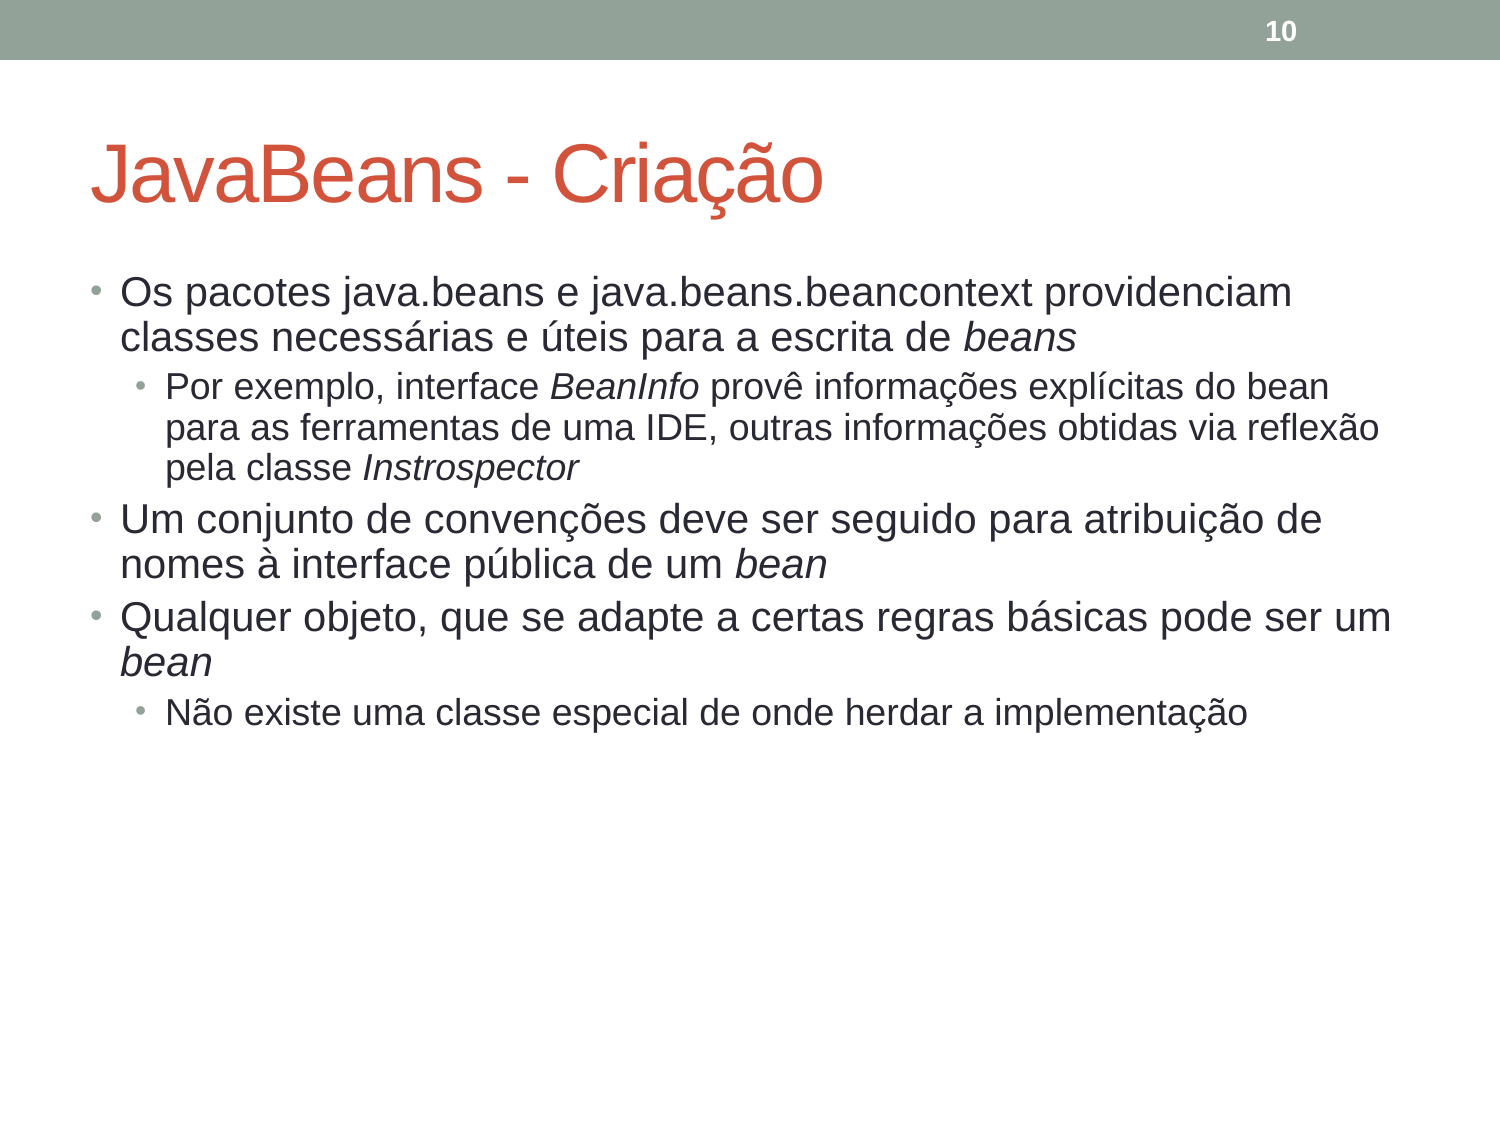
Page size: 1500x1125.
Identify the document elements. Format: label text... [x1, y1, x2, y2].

slide_number 10 [1250, 3, 1425, 57]
list Os pacotes java.beans e java.beans.beancontext providenciam classes necessárias e úteis para a escrita de beans Por exemplo, interface BeanInfo provê informações explícitas do bean para as ferramentas de uma IDE, outras informações obtidas via reflexão pela classe Instrospector Um conjunto de convenções deve ser seguido para atribuição de nomes à interface pública de um bean Qualquer objeto, que se adapte a certas regras básicas pode ser um bean Não existe uma classe especial de onde herdar a implementação [75, 262, 1425, 1063]
title JavaBeans - Criação [75, 87, 1425, 250]
